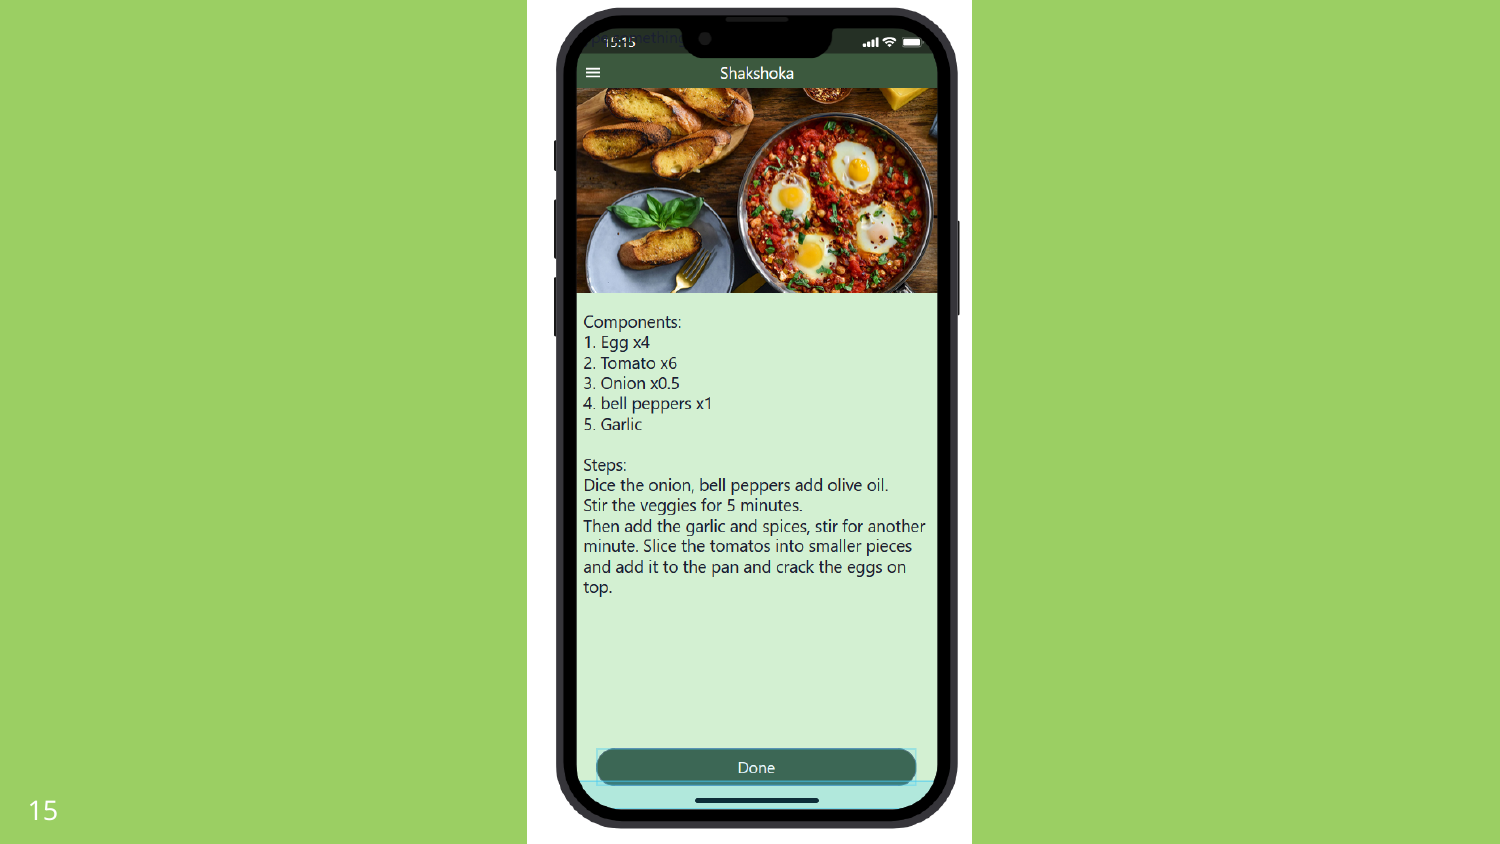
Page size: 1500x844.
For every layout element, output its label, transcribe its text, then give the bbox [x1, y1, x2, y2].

picture [527, 0, 973, 844]
slide_number 15 [12, 779, 103, 844]
